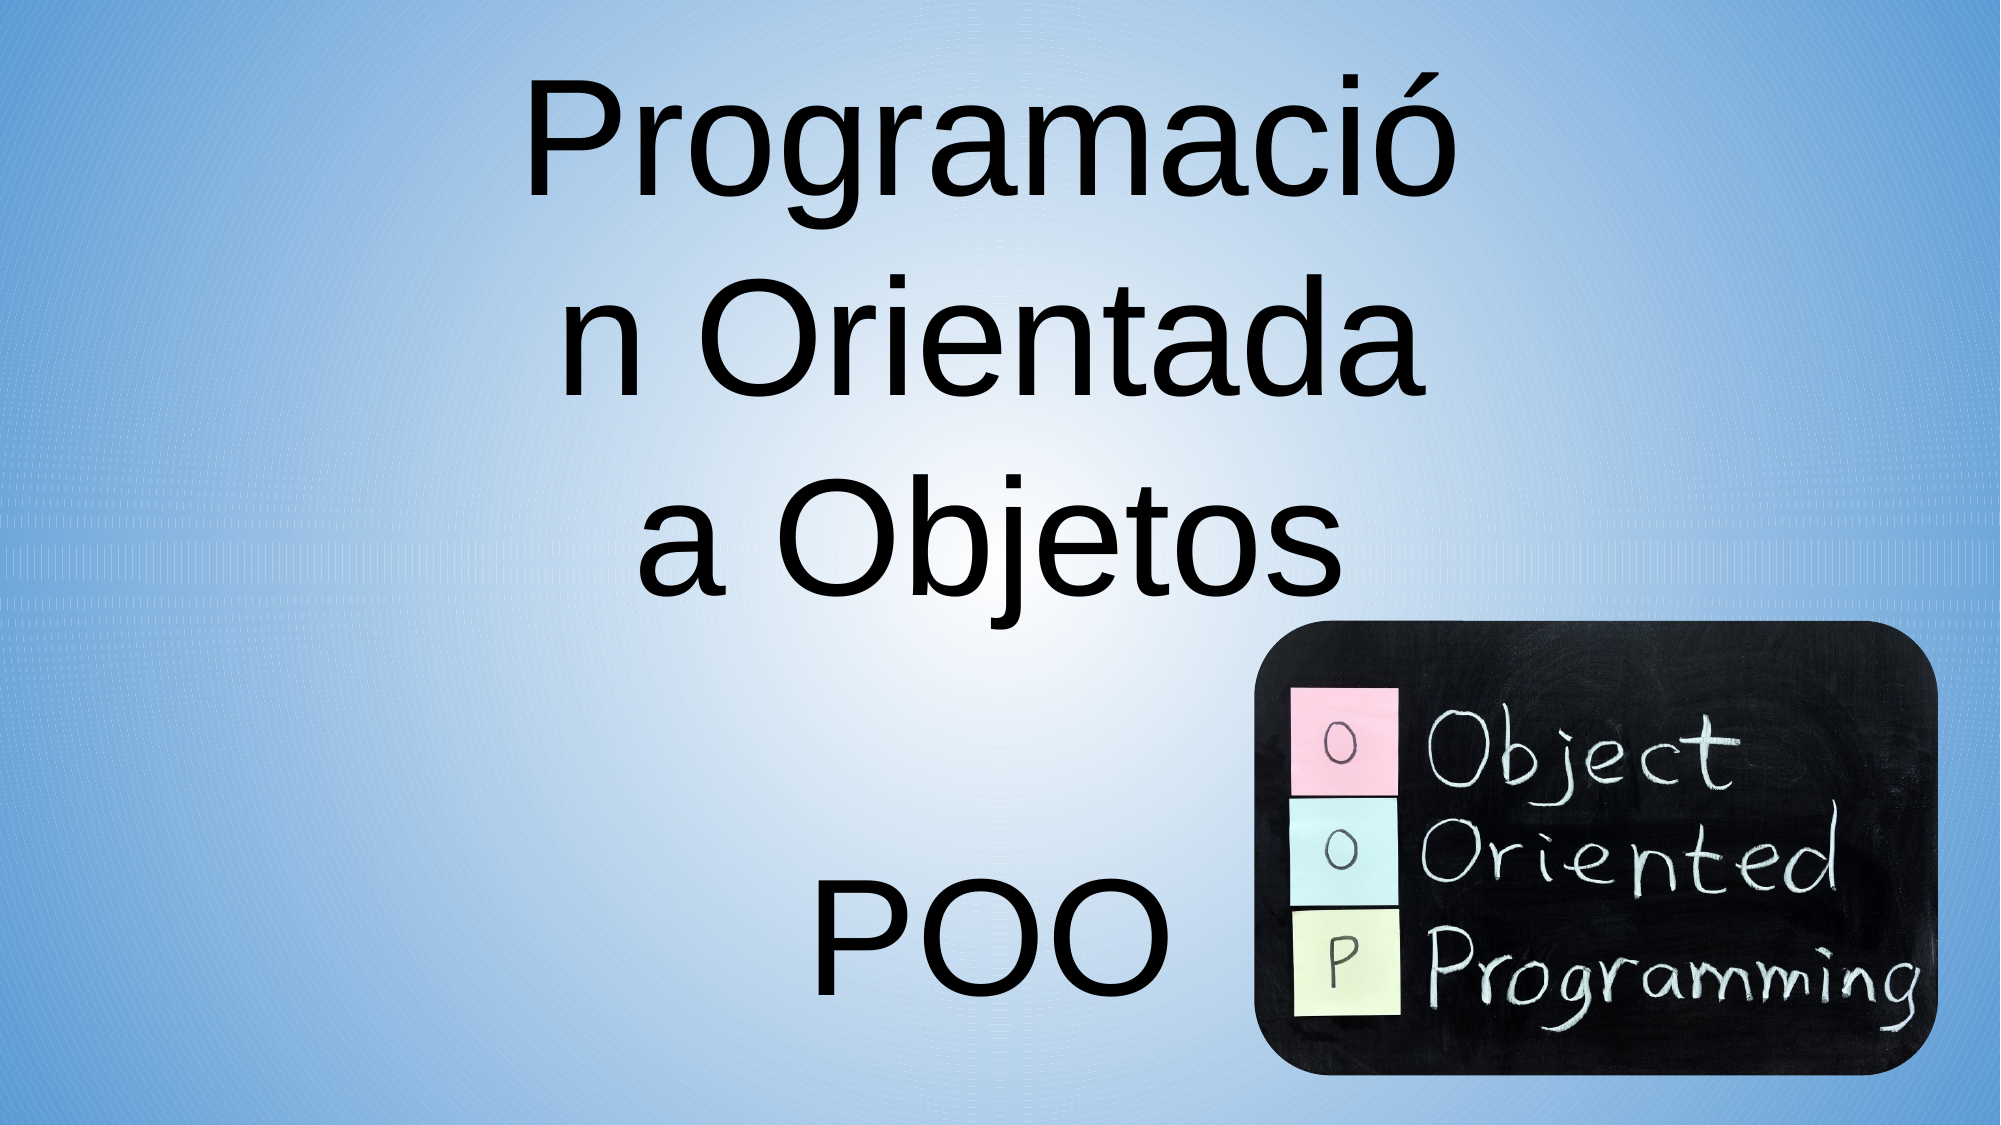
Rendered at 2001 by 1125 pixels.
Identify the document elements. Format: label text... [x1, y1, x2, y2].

text_box [1254, 620, 1938, 1076]
text_box Programación Orientada a Objetos POO [493, 21, 1489, 1036]
